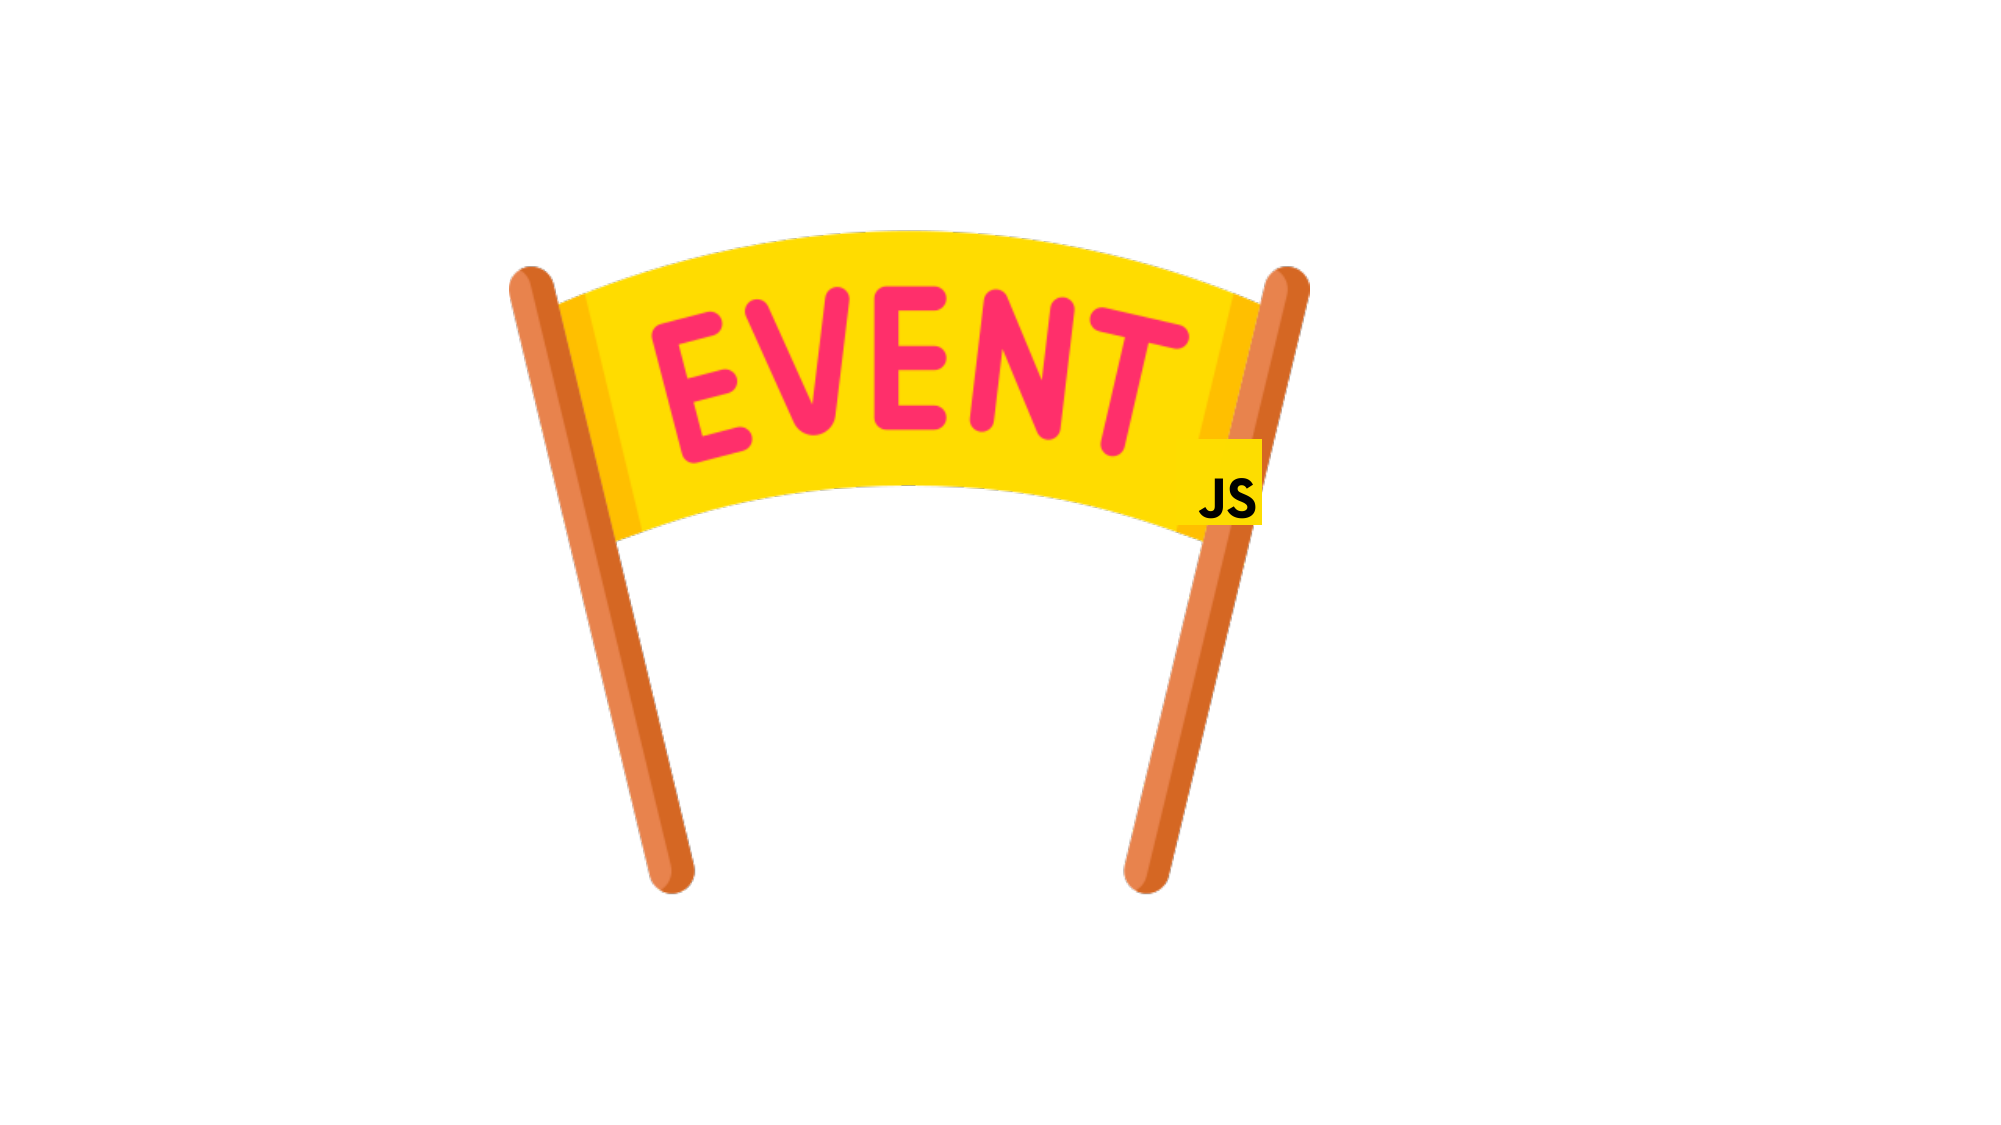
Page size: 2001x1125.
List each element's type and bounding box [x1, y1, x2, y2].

text_box [509, 162, 1310, 963]
